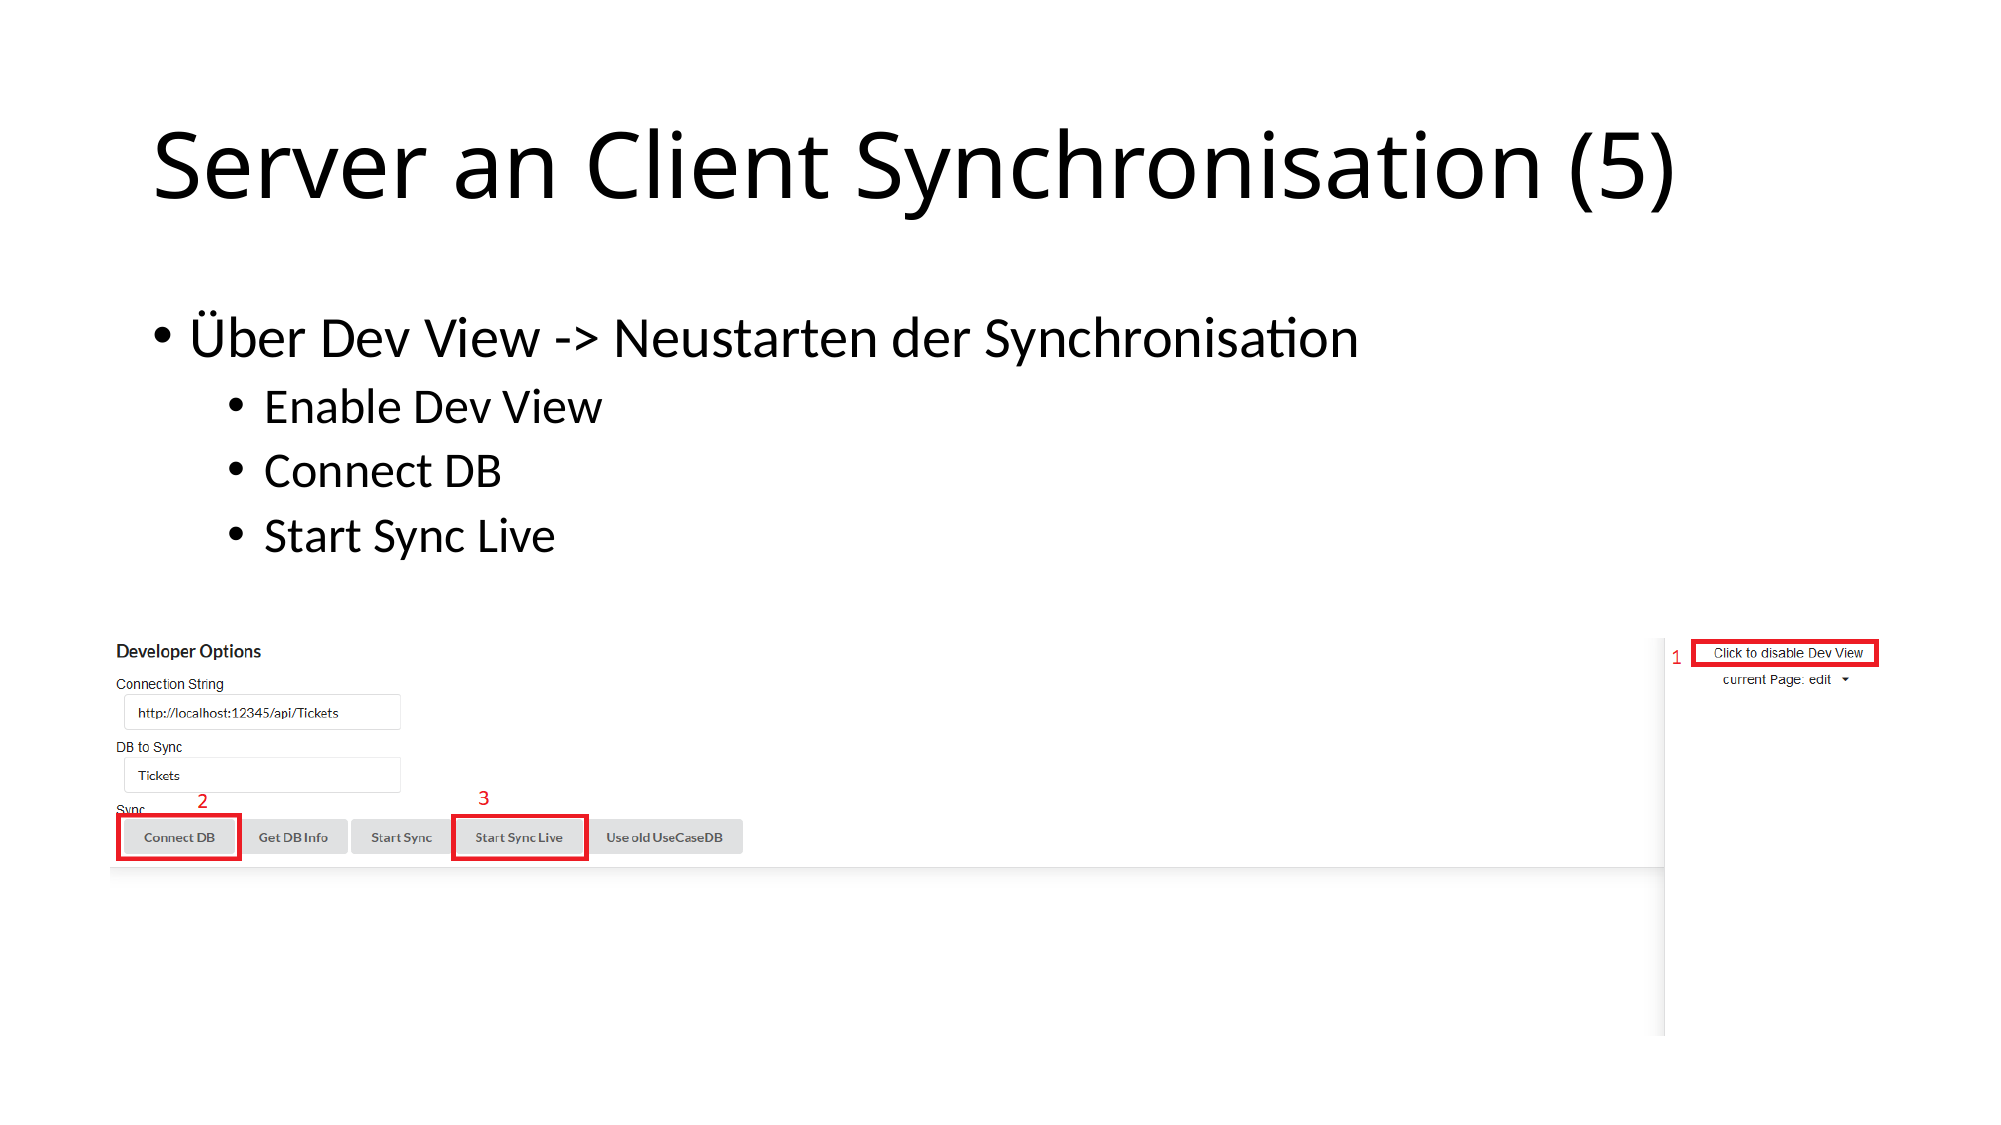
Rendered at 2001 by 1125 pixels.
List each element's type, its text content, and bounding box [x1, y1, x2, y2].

list Über Dev View -> Neustarten der Synchronisation Enable Dev View Connect DB Start Sync Live [137, 299, 1863, 638]
picture [110, 638, 1890, 1036]
title Server an Client Synchronisation (5) [137, 59, 1863, 278]
